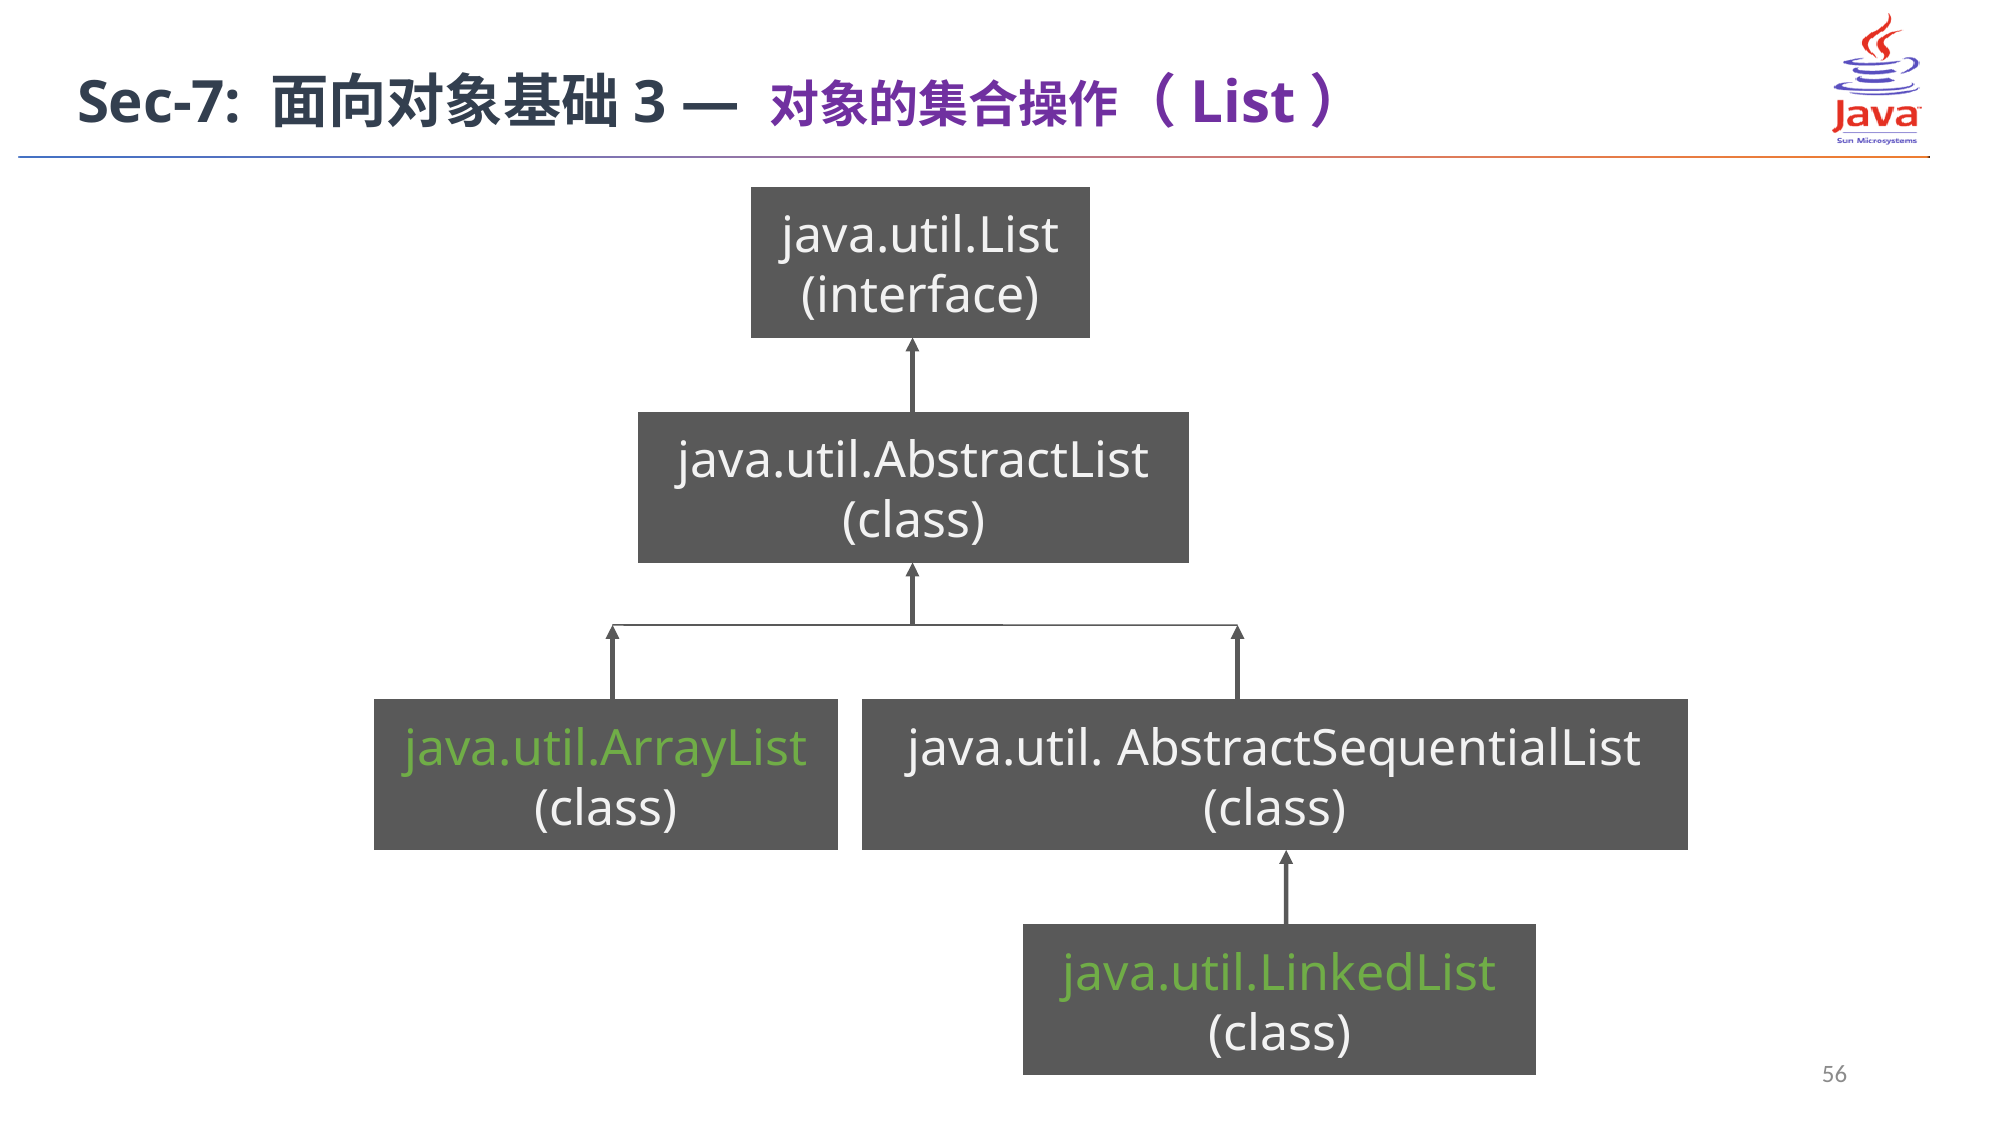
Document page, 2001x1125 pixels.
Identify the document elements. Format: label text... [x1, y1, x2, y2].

text_box [906, 337, 919, 412]
text_box [606, 624, 619, 699]
text_box [906, 562, 919, 625]
slide_number 56 [1412, 1042, 1863, 1103]
text_box [1279, 849, 1293, 924]
text_box java.util.LinkedList (class) [1023, 924, 1536, 1075]
text_box java.util. AbstractSequentialList (class) [862, 699, 1688, 850]
text_box Sec-7: 面向对象基础3 — 对象的集合操作（List） [75, 62, 1674, 135]
text_box java.util.List (interface) [751, 187, 1090, 338]
text_box [1231, 624, 1244, 700]
text_box java.util.AbstractList (class) [638, 412, 1189, 563]
picture [1825, 9, 1930, 149]
text_box java.util.ArrayList (class) [374, 699, 838, 850]
